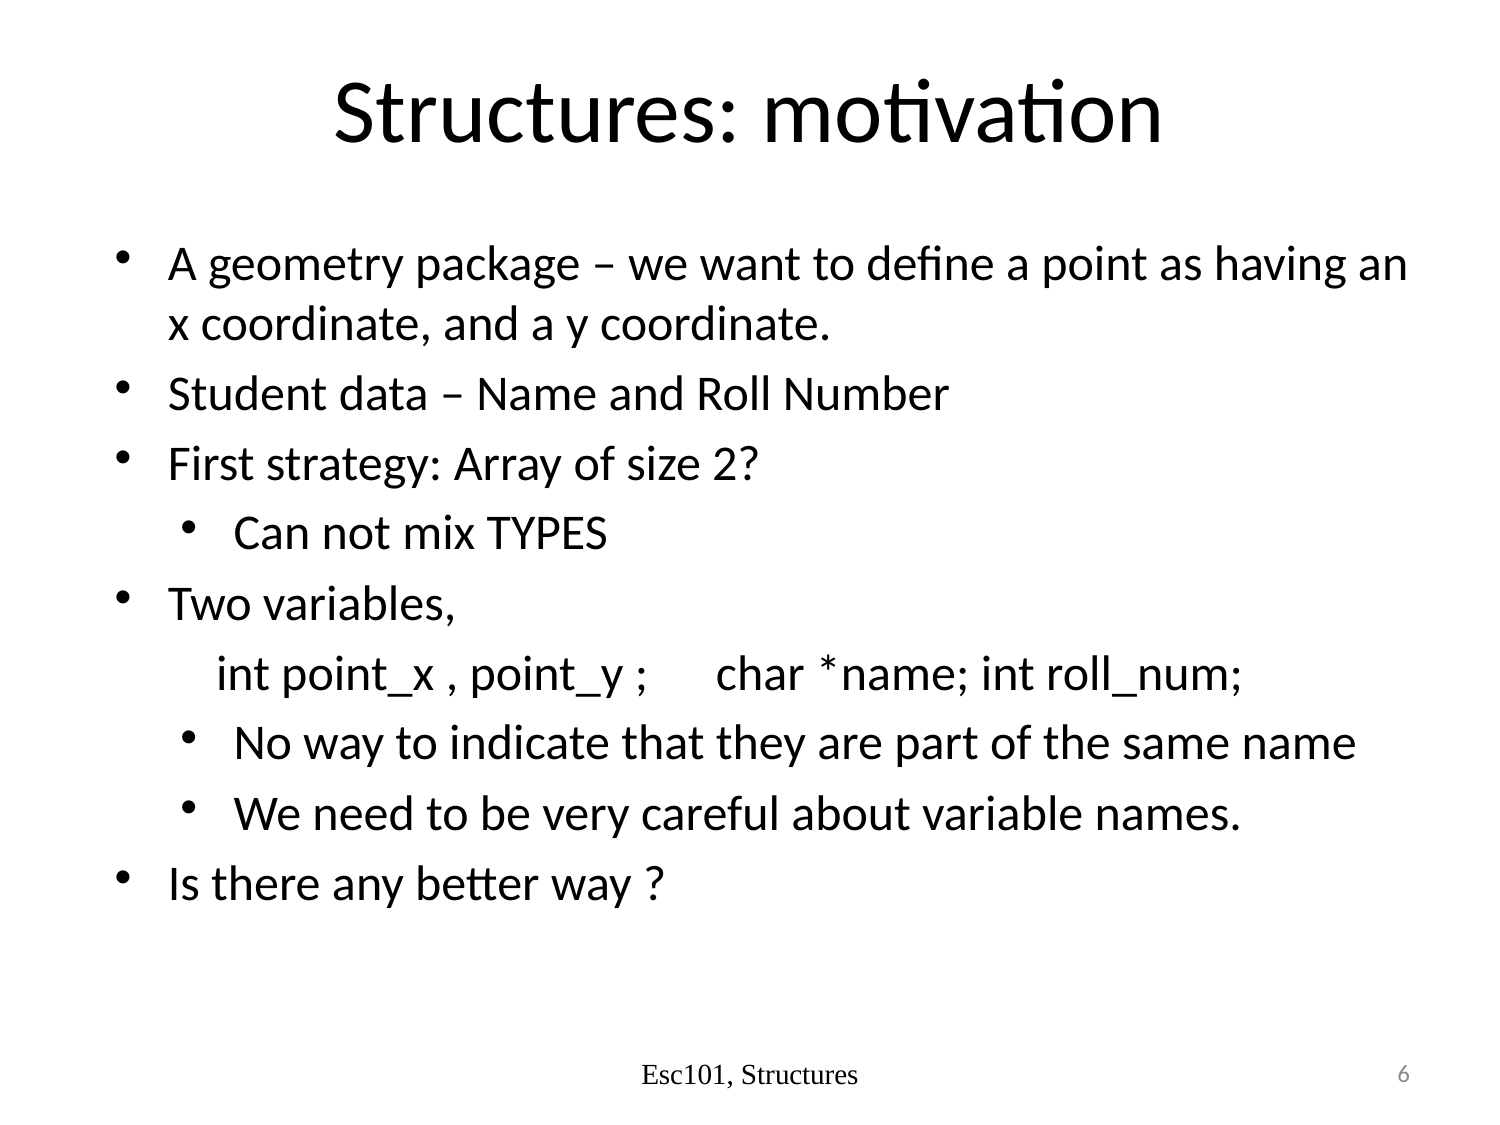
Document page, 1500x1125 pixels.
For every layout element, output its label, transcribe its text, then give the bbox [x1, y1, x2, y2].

list A geometry package – we want to define a point as having an x coordinate, and a y coordinate. Student data – Name and Roll Number First strategy: Array of size 2? Can not mix TYPES Two variables, int point_x , point_y ; char *name; int roll_num; No way to indicate that they are part of the same name We need to be very careful about variable names. Is there any better way ? [82, 222, 1432, 1055]
footer Esc101, Structures [512, 1042, 988, 1103]
slide_number 6 [1074, 1042, 1425, 1103]
title Structures: motivation [75, 11, 1425, 200]
